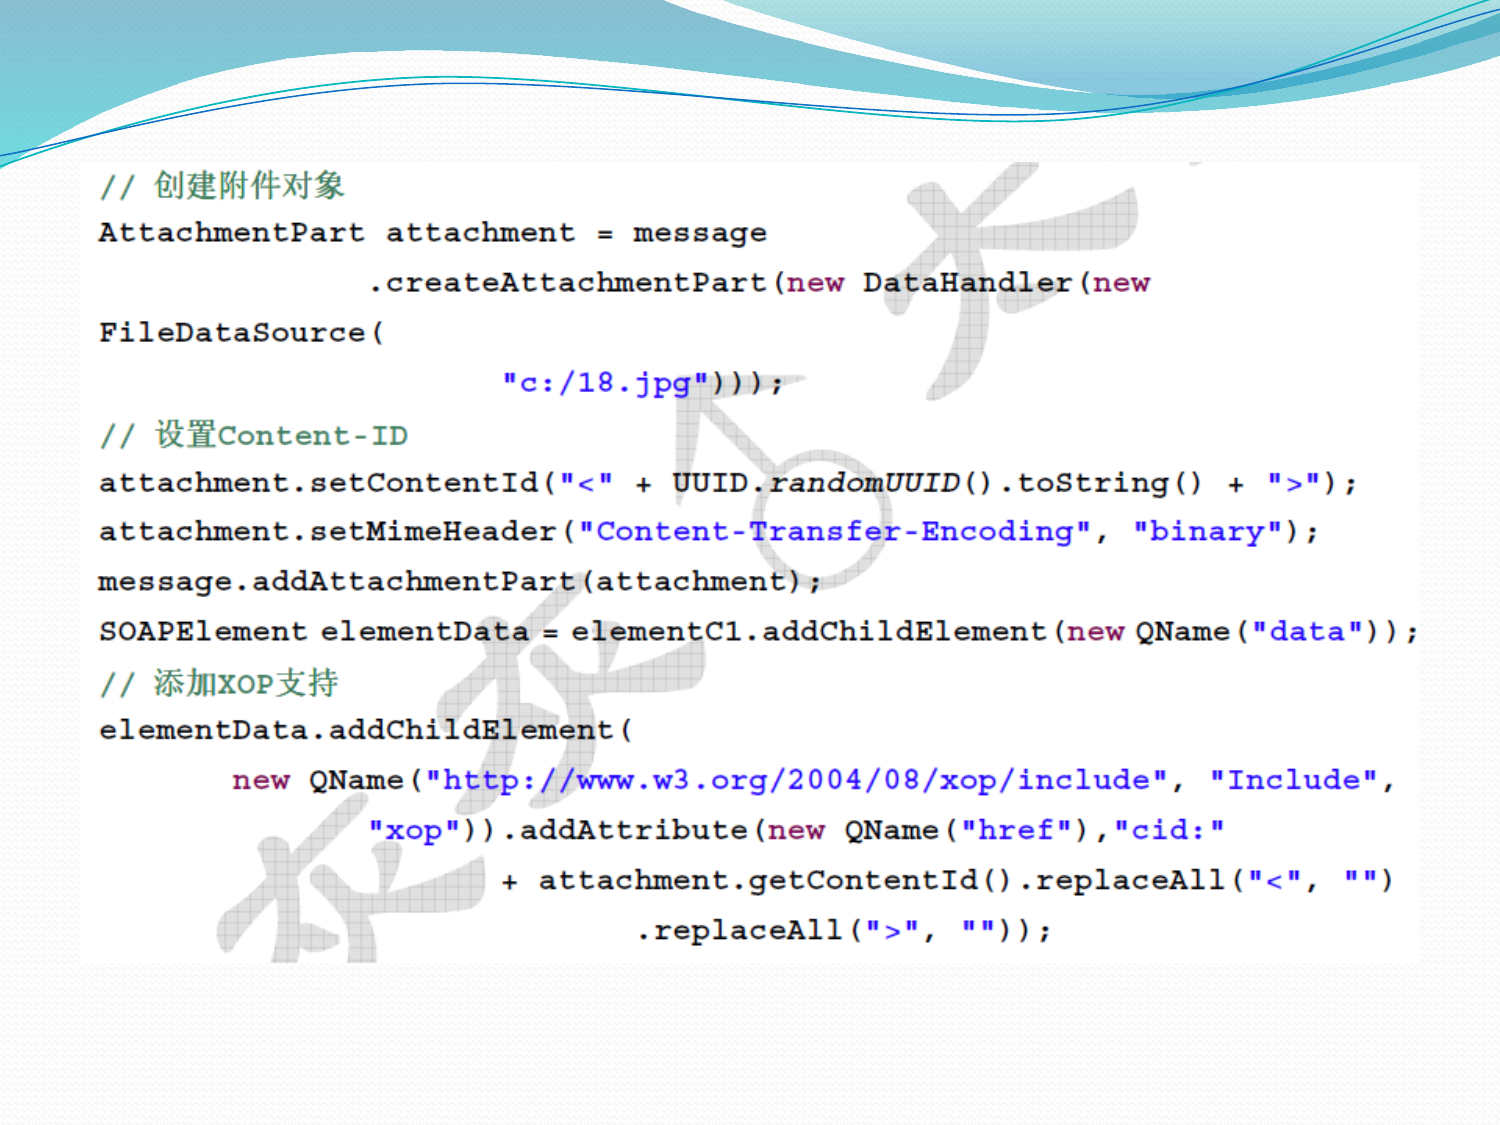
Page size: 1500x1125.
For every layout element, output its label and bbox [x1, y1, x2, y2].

picture [80, 162, 1419, 963]
